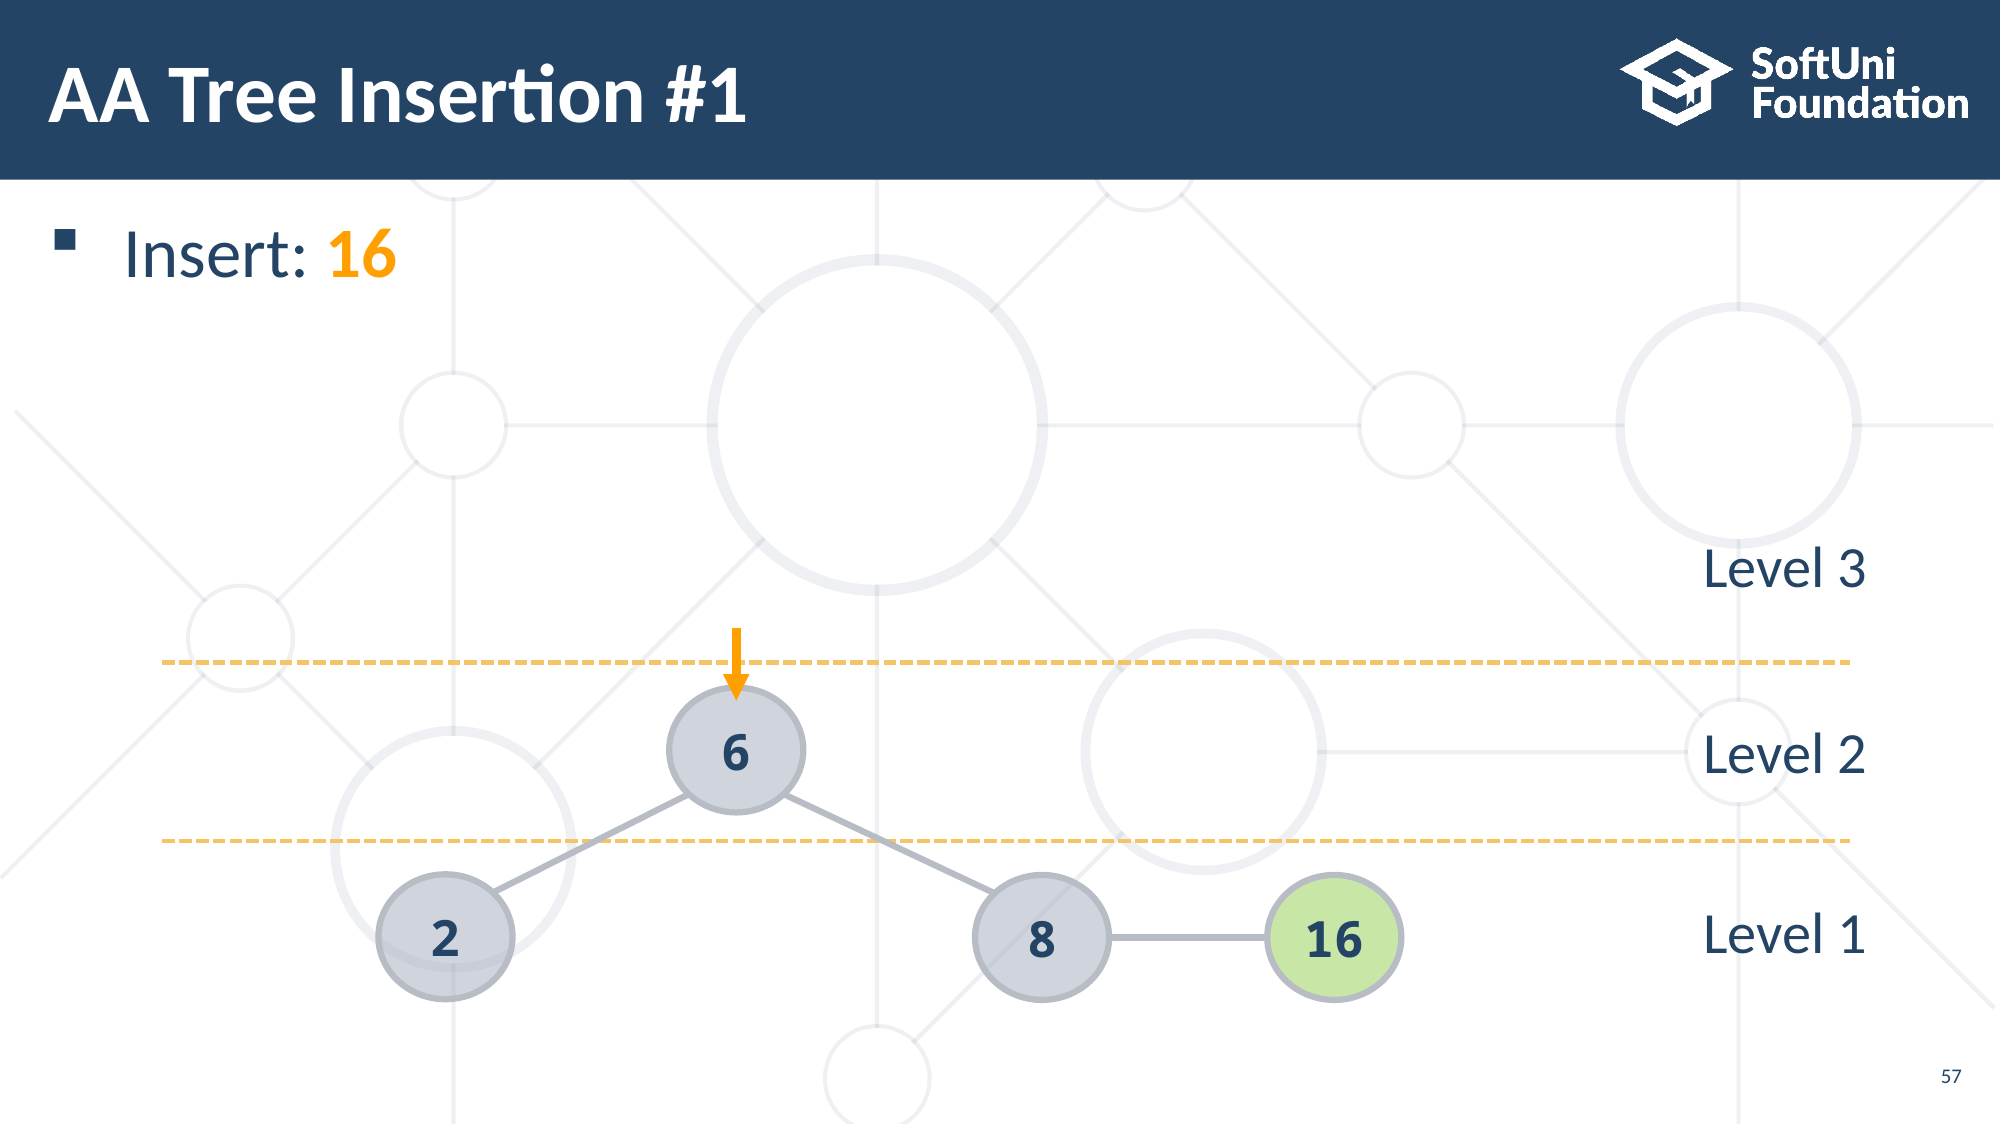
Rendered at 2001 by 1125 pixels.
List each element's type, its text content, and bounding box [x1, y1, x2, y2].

text_box 2 [378, 874, 513, 1000]
text_box 8 [975, 874, 1109, 1000]
title AA Tree Insertion #1 [31, 16, 1591, 162]
picture [1619, 38, 1968, 126]
slide_number 57 [1897, 1049, 1968, 1101]
text_box Level 1 [1688, 887, 1883, 973]
text_box Level 3 [1688, 522, 1883, 607]
text_box 6 [669, 687, 804, 813]
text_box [492, 793, 690, 893]
text_box 16 [1267, 874, 1402, 1000]
list Insert: 16 [31, 196, 1970, 1050]
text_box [783, 793, 995, 894]
text_box Level 2 [1688, 708, 1883, 793]
